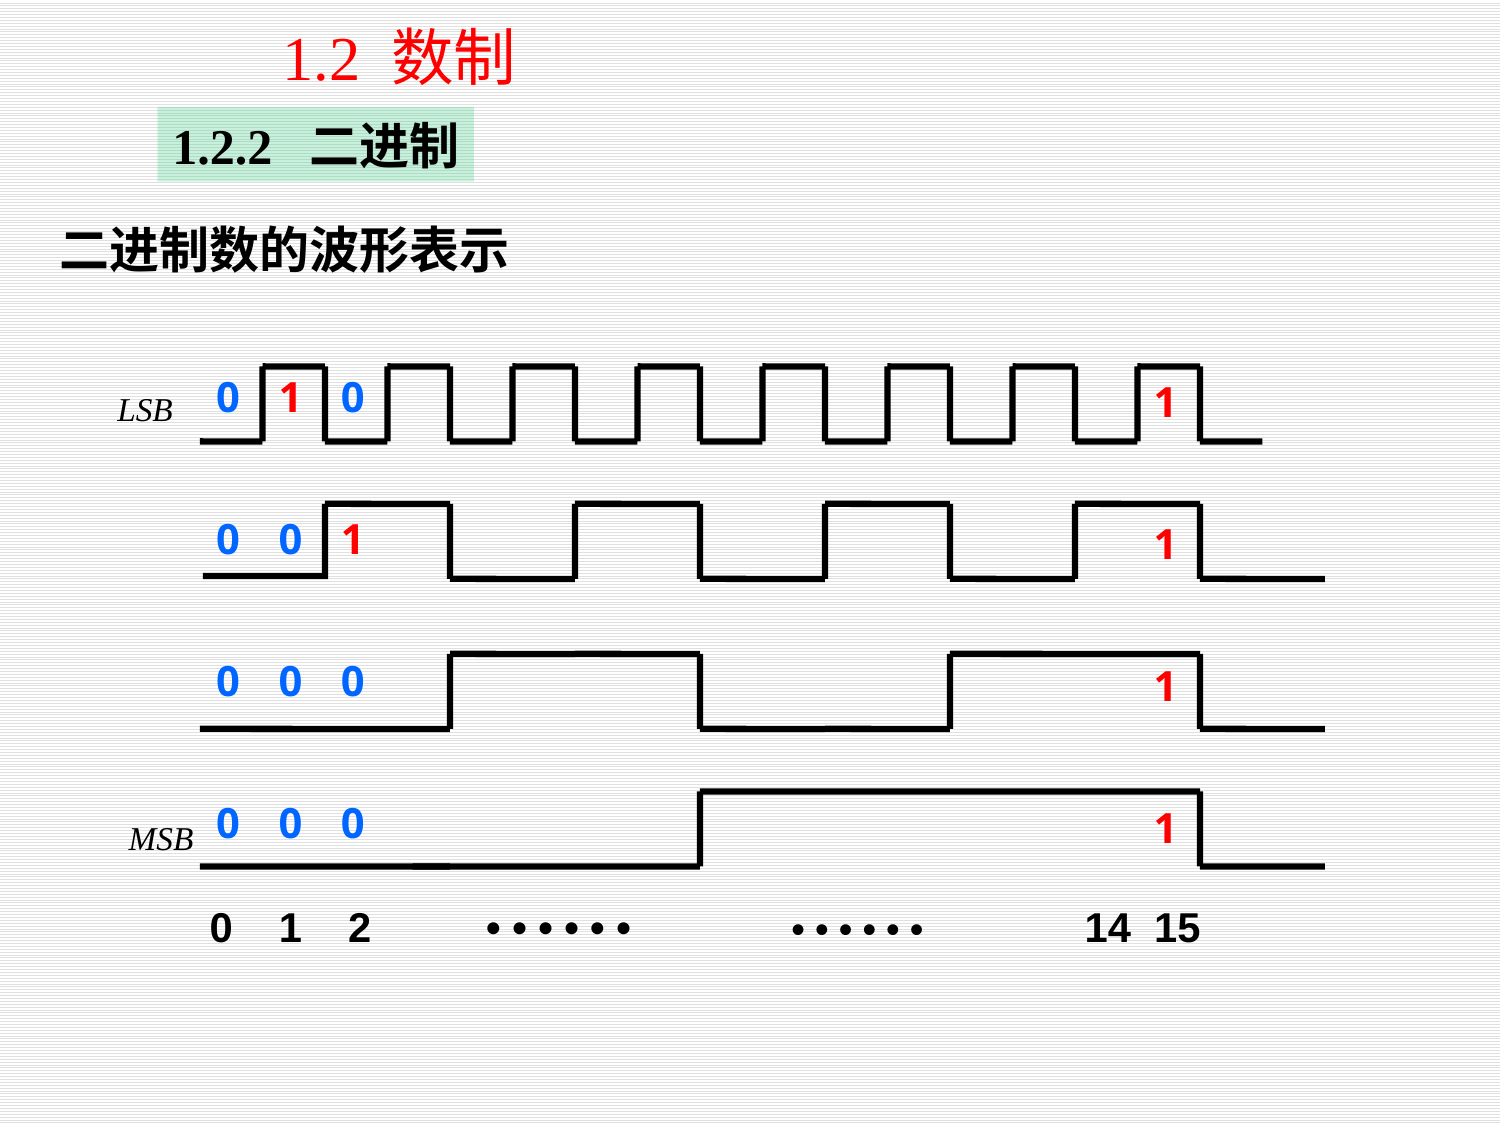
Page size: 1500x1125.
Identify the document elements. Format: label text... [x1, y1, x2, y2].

text_box 1.2 数制 [267, 10, 1125, 101]
text_box 0 1 2 • • • • • • • • • • • • 14 15 [194, 893, 1290, 958]
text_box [102, 366, 1325, 867]
text_box 二进制数的波形表示 [44, 211, 545, 287]
text_box 1.2.2 二进制 [157, 106, 474, 182]
